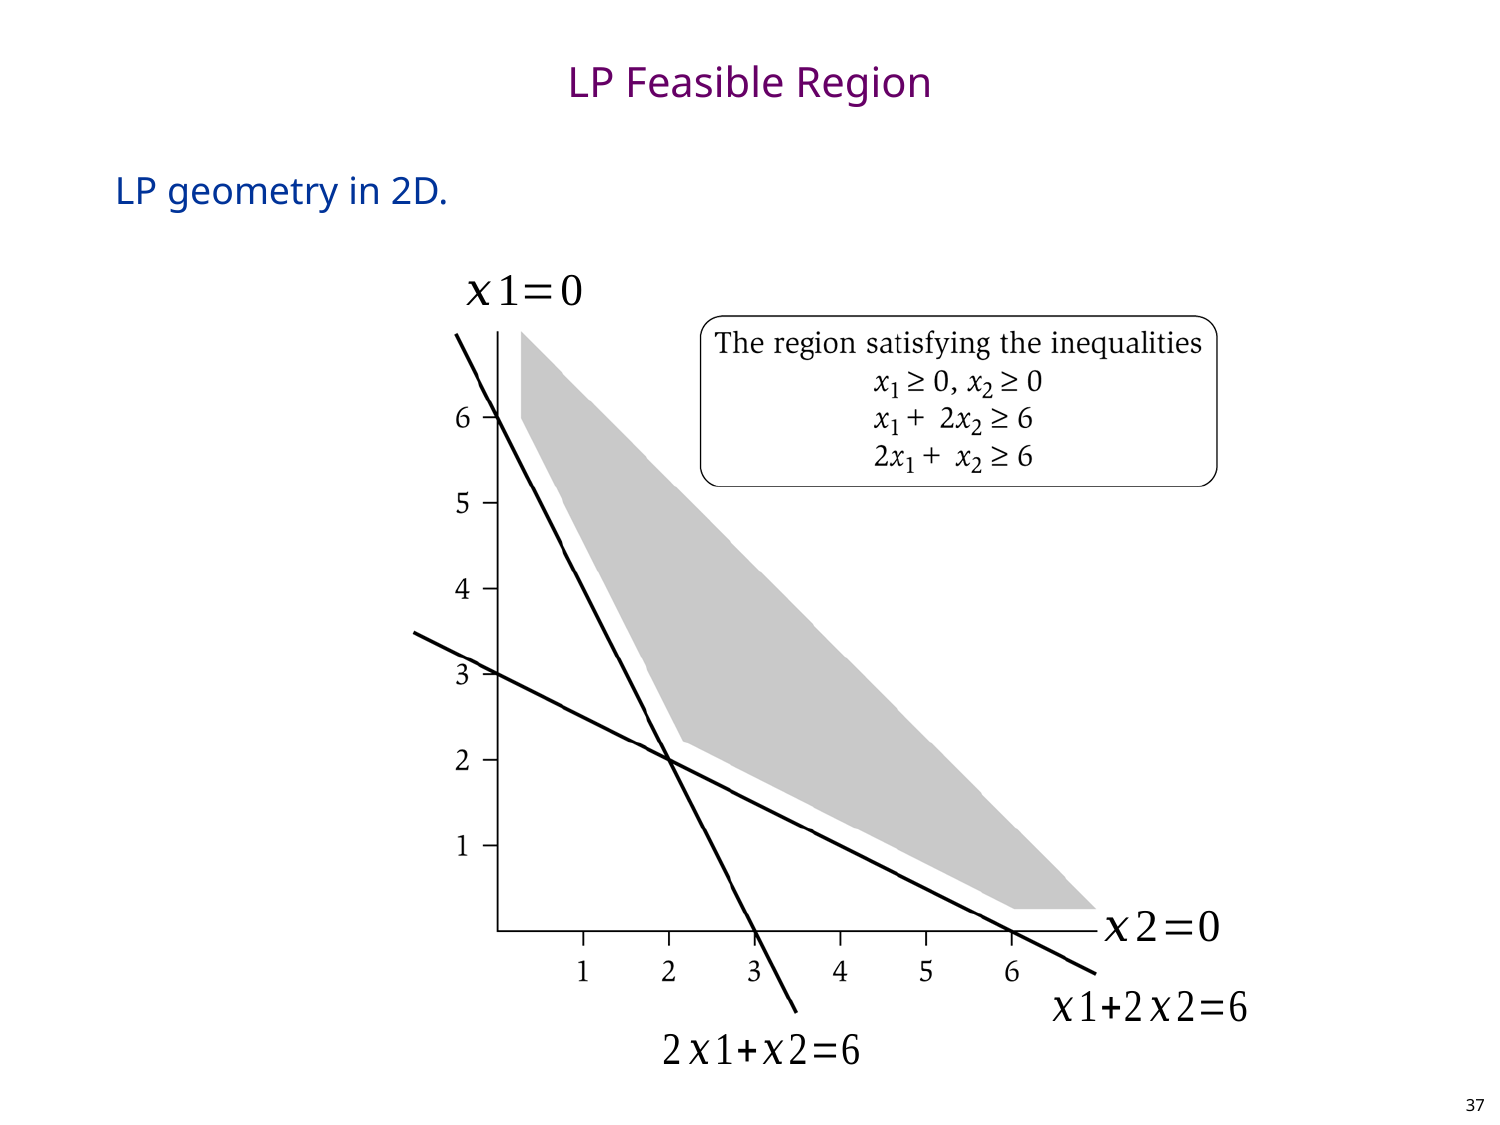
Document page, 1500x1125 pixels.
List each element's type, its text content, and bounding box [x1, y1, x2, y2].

title LP Feasible Region [0, 50, 1500, 125]
picture [394, 315, 1233, 1038]
slide_number 37 [1187, 1087, 1500, 1125]
list LP geometry in 2D. [99, 149, 1388, 1038]
